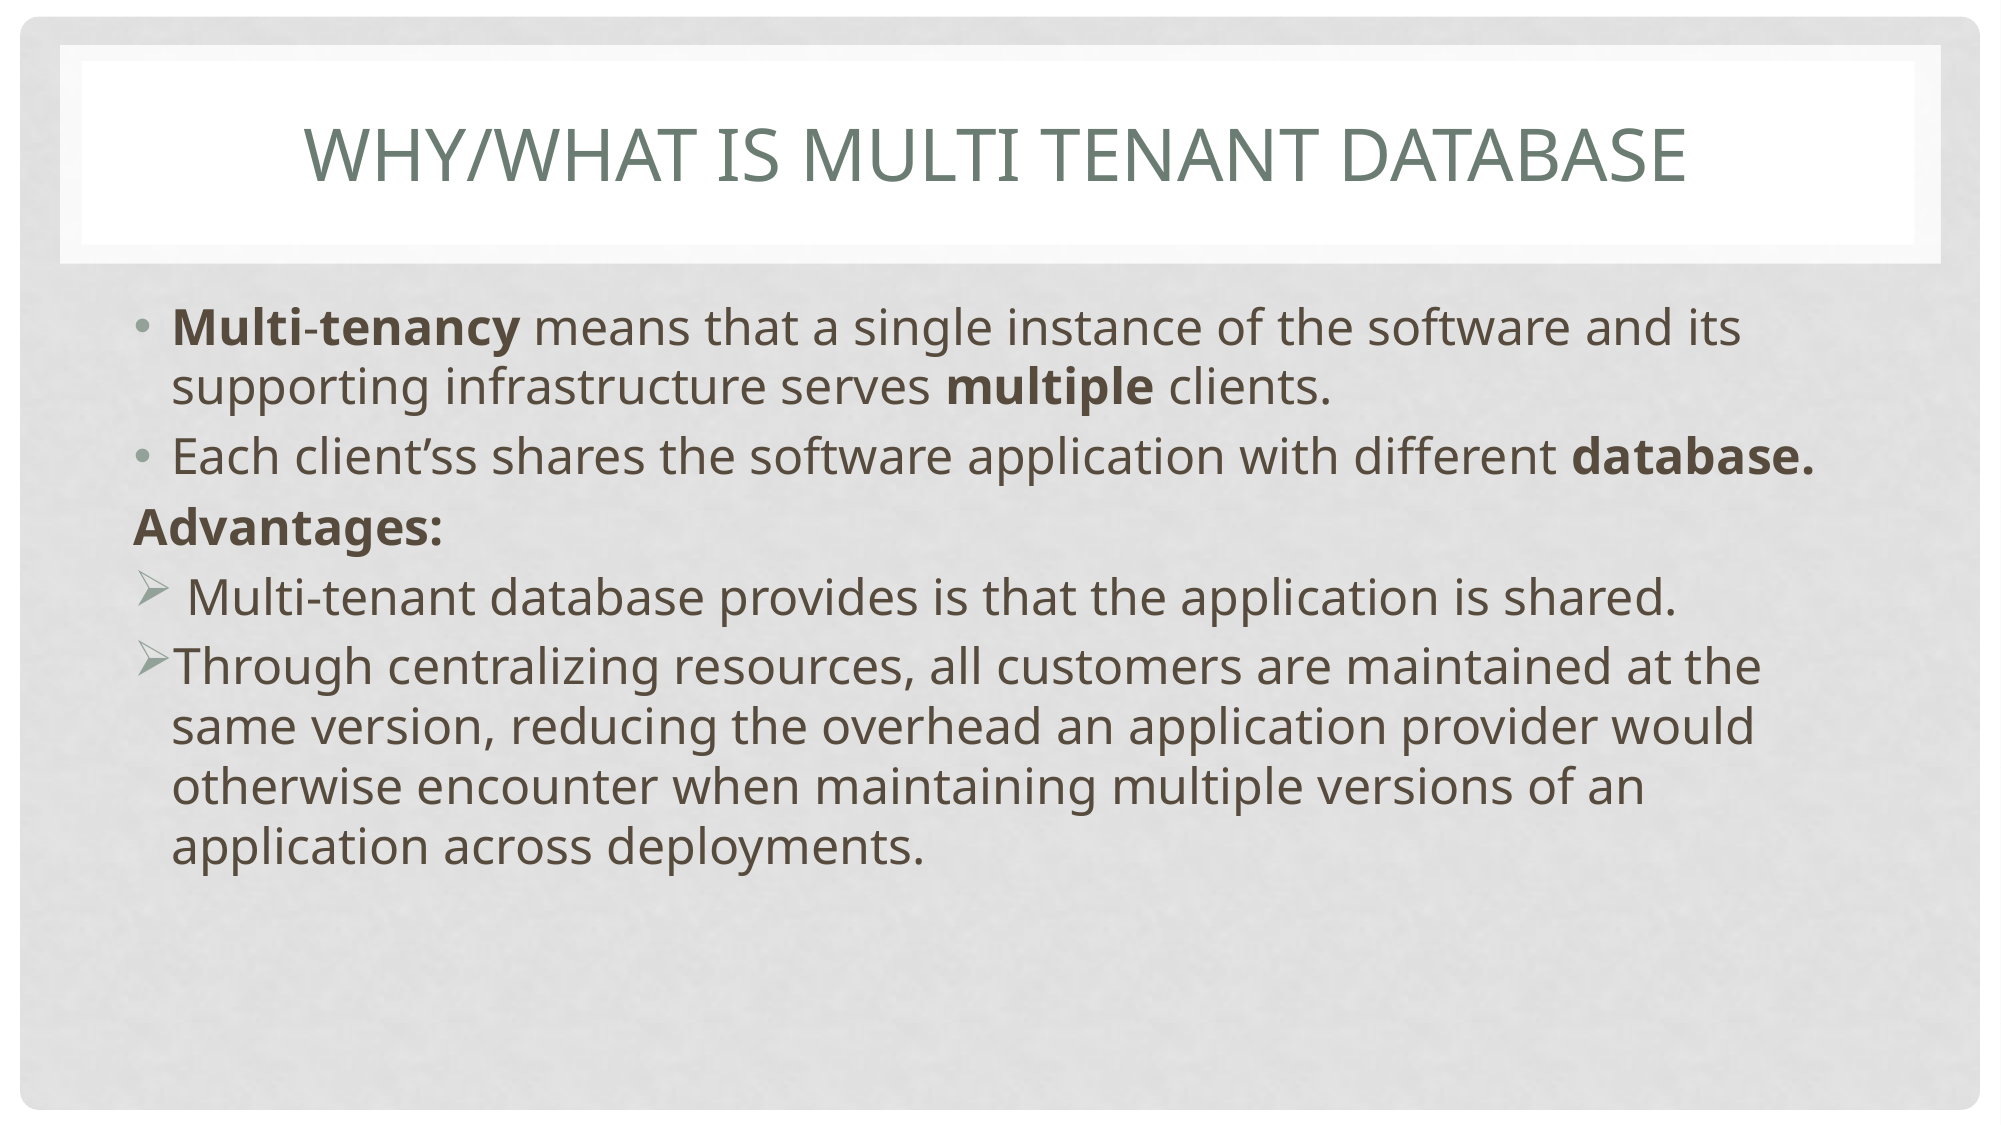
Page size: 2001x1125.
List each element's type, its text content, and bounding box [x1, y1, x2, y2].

title Why/What is multi tenant database [93, 66, 1900, 238]
list Multi-tenancy means that a single instance of the software and its supporting infrastructure serves multiple clients. Each client’ss shares the software application with different database. Advantages: Multi-tenant database provides is that the application is shared. Through centralizing resources, all customers are maintained at the same version, reducing the overhead an application provider would otherwise encounter when maintaining multiple versions of an application across deployments. [99, 287, 1900, 1005]
